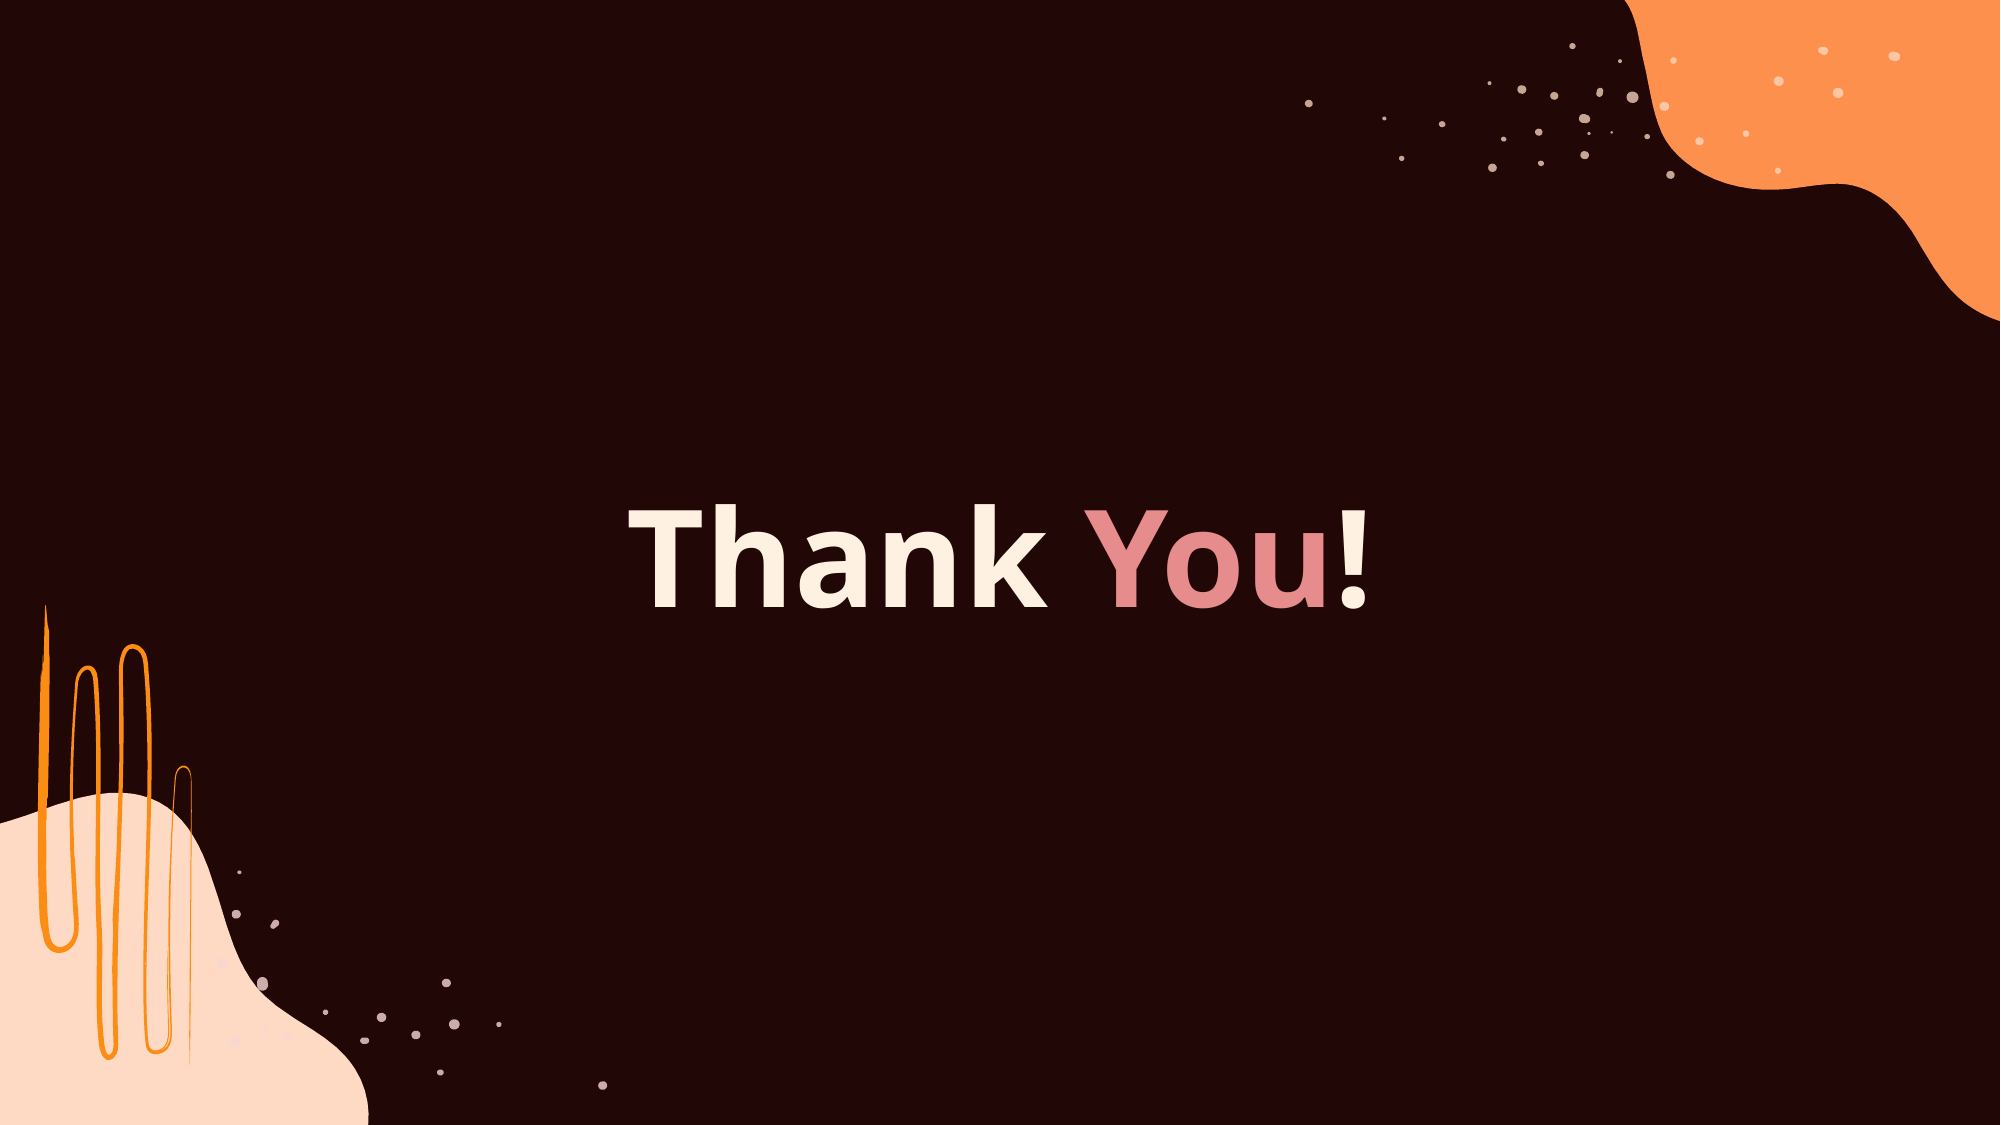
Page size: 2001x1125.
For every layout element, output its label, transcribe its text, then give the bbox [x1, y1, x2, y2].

title Thank You! [249, 252, 1750, 645]
